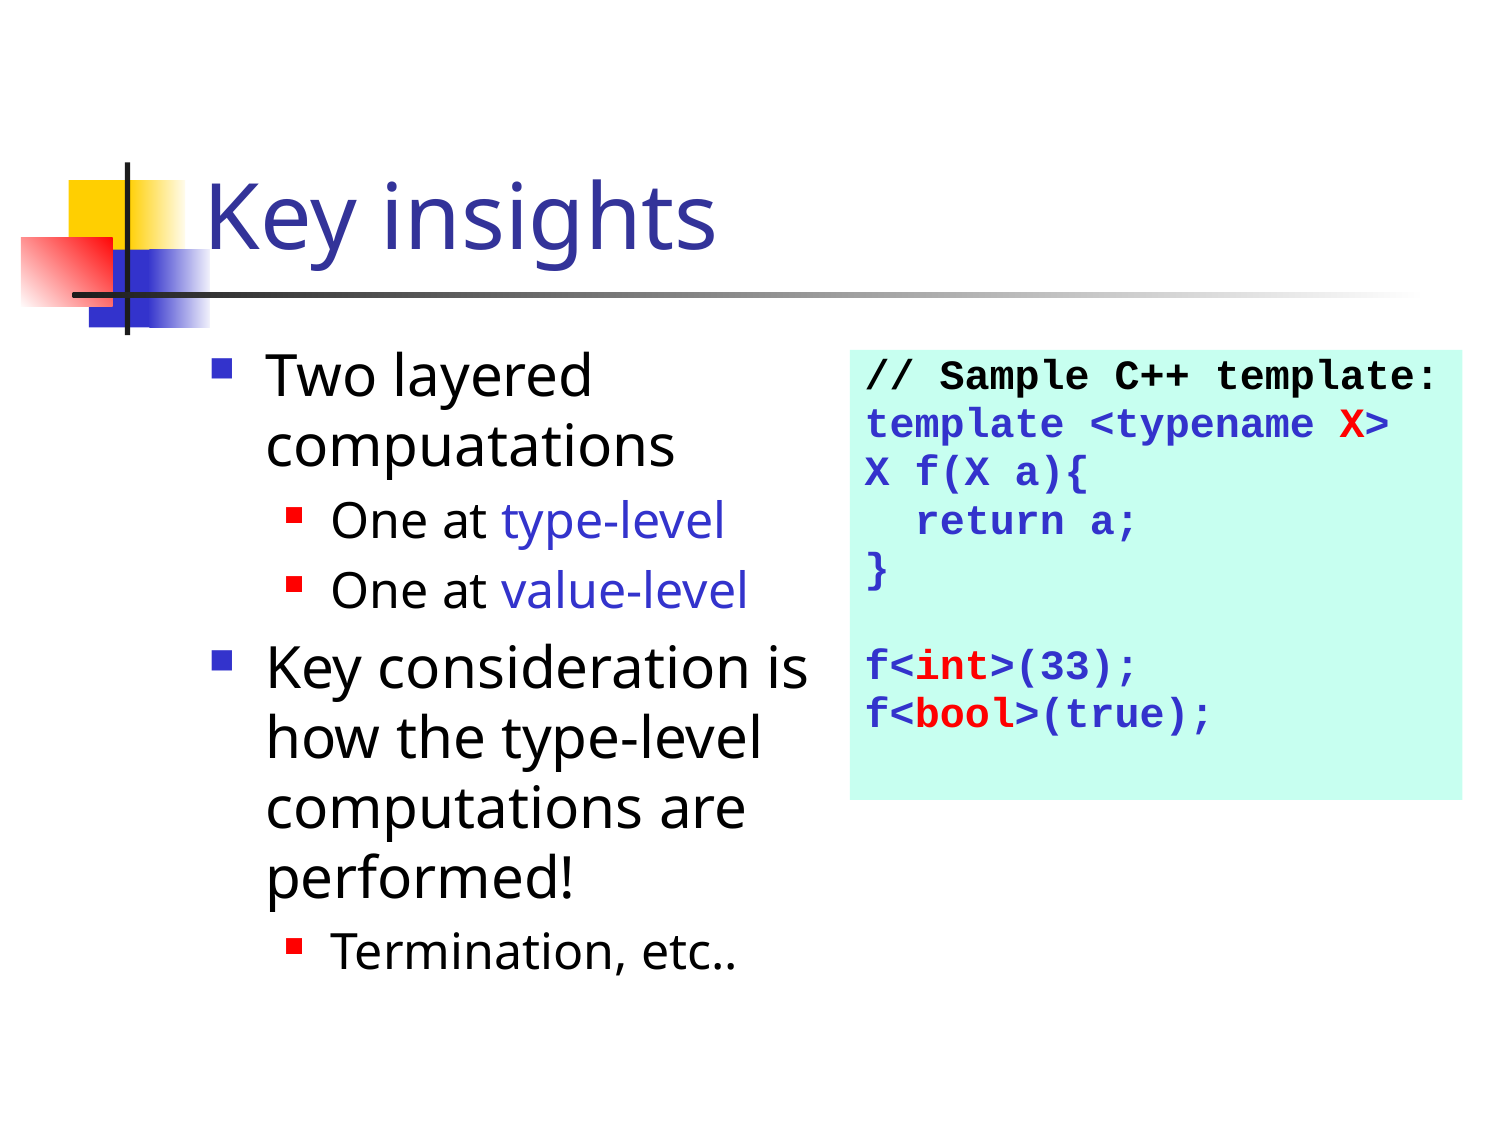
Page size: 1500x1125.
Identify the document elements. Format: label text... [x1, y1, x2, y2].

list Two layered compuatations One at type-level One at value-level Key consideration is how the type-level computations are performed! Termination, etc.. [193, 331, 863, 1006]
text_box // Sample C++ template: template <typename X> X f(X a){ return a; } f<int>(33); f<bool>(true); [849, 349, 1463, 800]
title Key insights [188, 35, 1468, 275]
